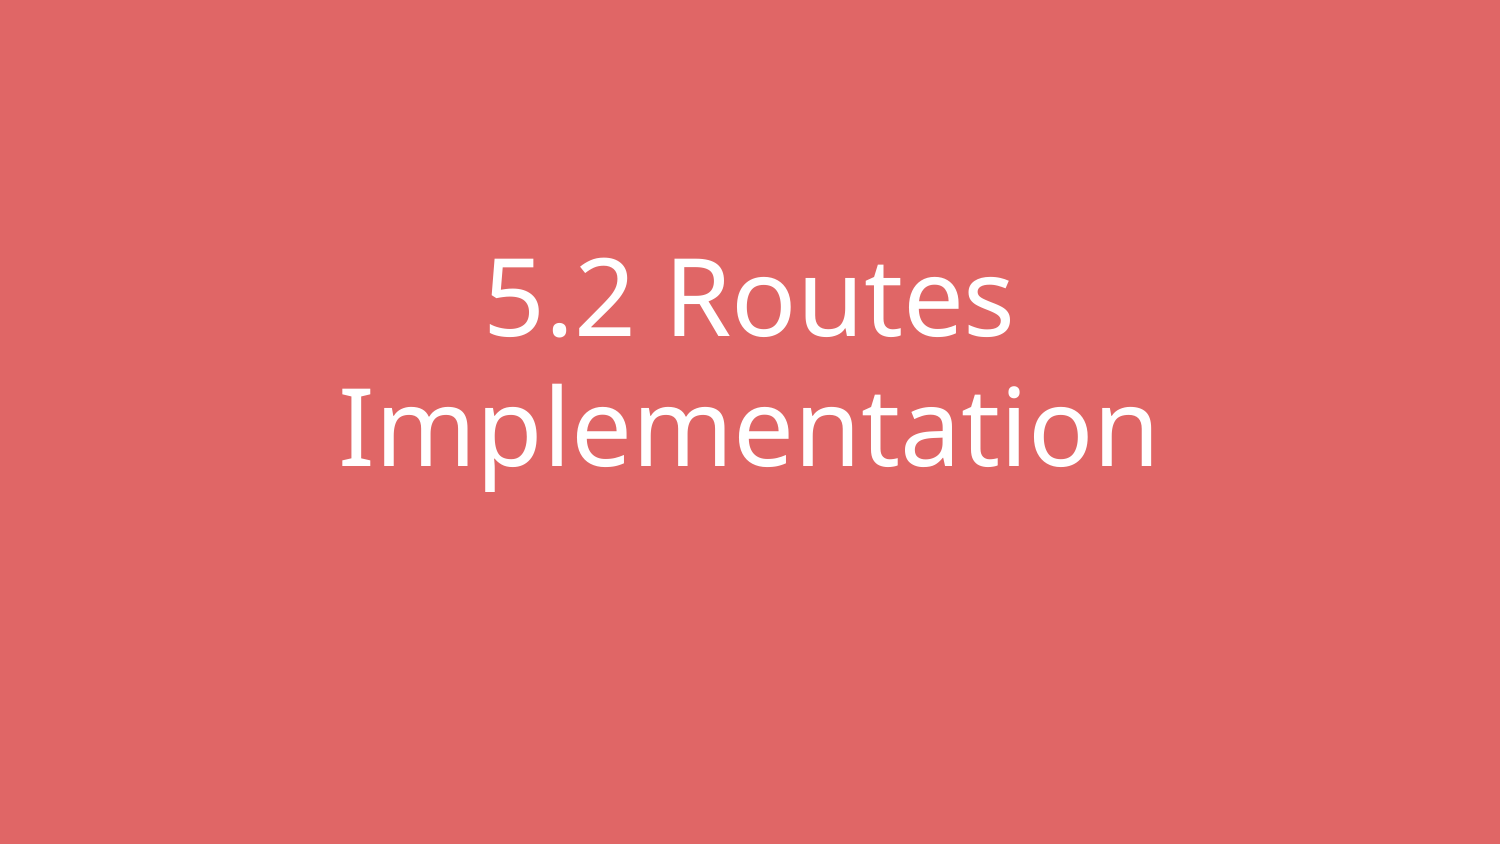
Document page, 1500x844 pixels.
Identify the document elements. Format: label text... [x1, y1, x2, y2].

title 5.2 Routes Implementation [51, 340, 1449, 503]
